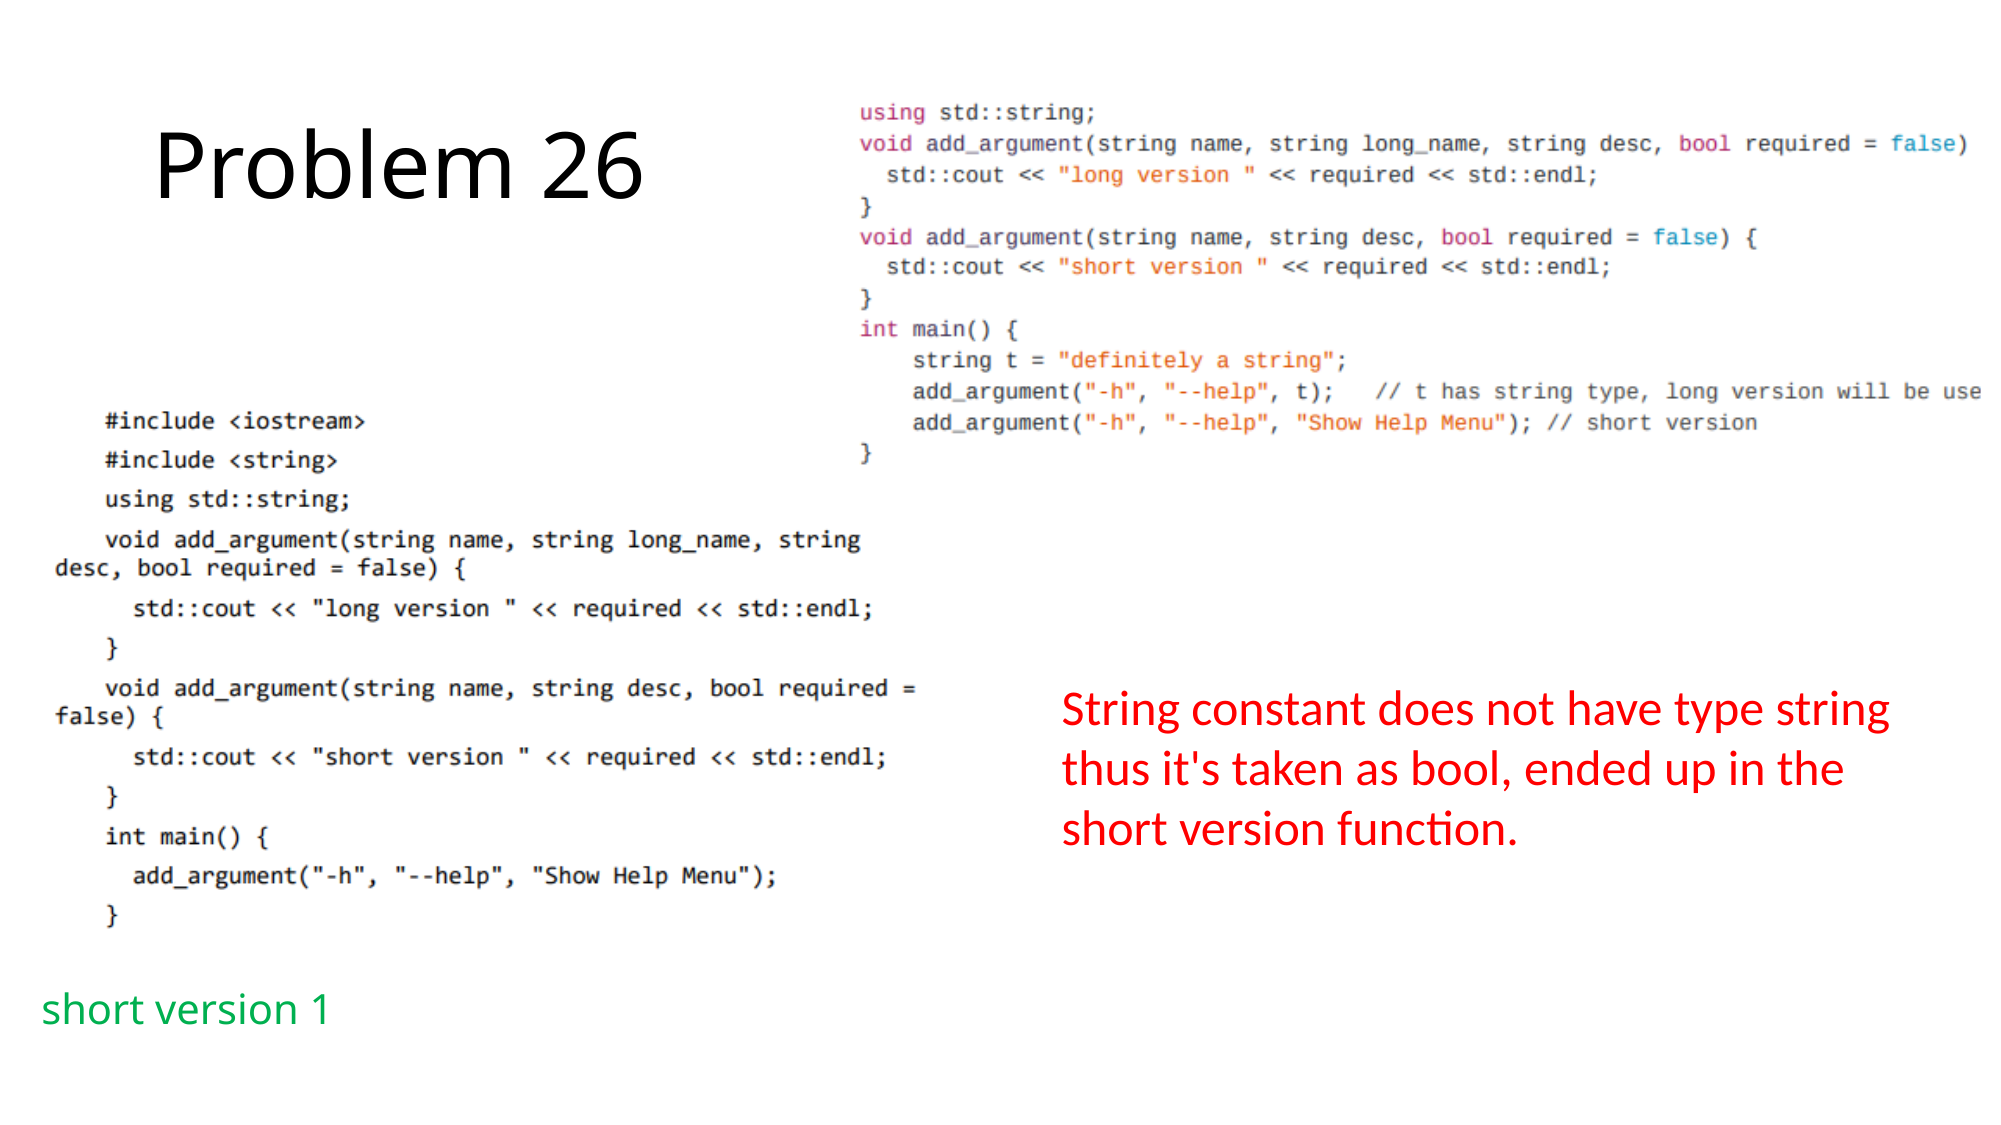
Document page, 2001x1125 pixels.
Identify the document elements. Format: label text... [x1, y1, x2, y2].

text_box short version 1 [26, 975, 349, 1041]
text_box String constant does not have type string thus it's taken as bool, ended up in the short version function. [1046, 668, 1946, 863]
title Problem 26 [137, 59, 1863, 278]
picture [26, 87, 2000, 955]
